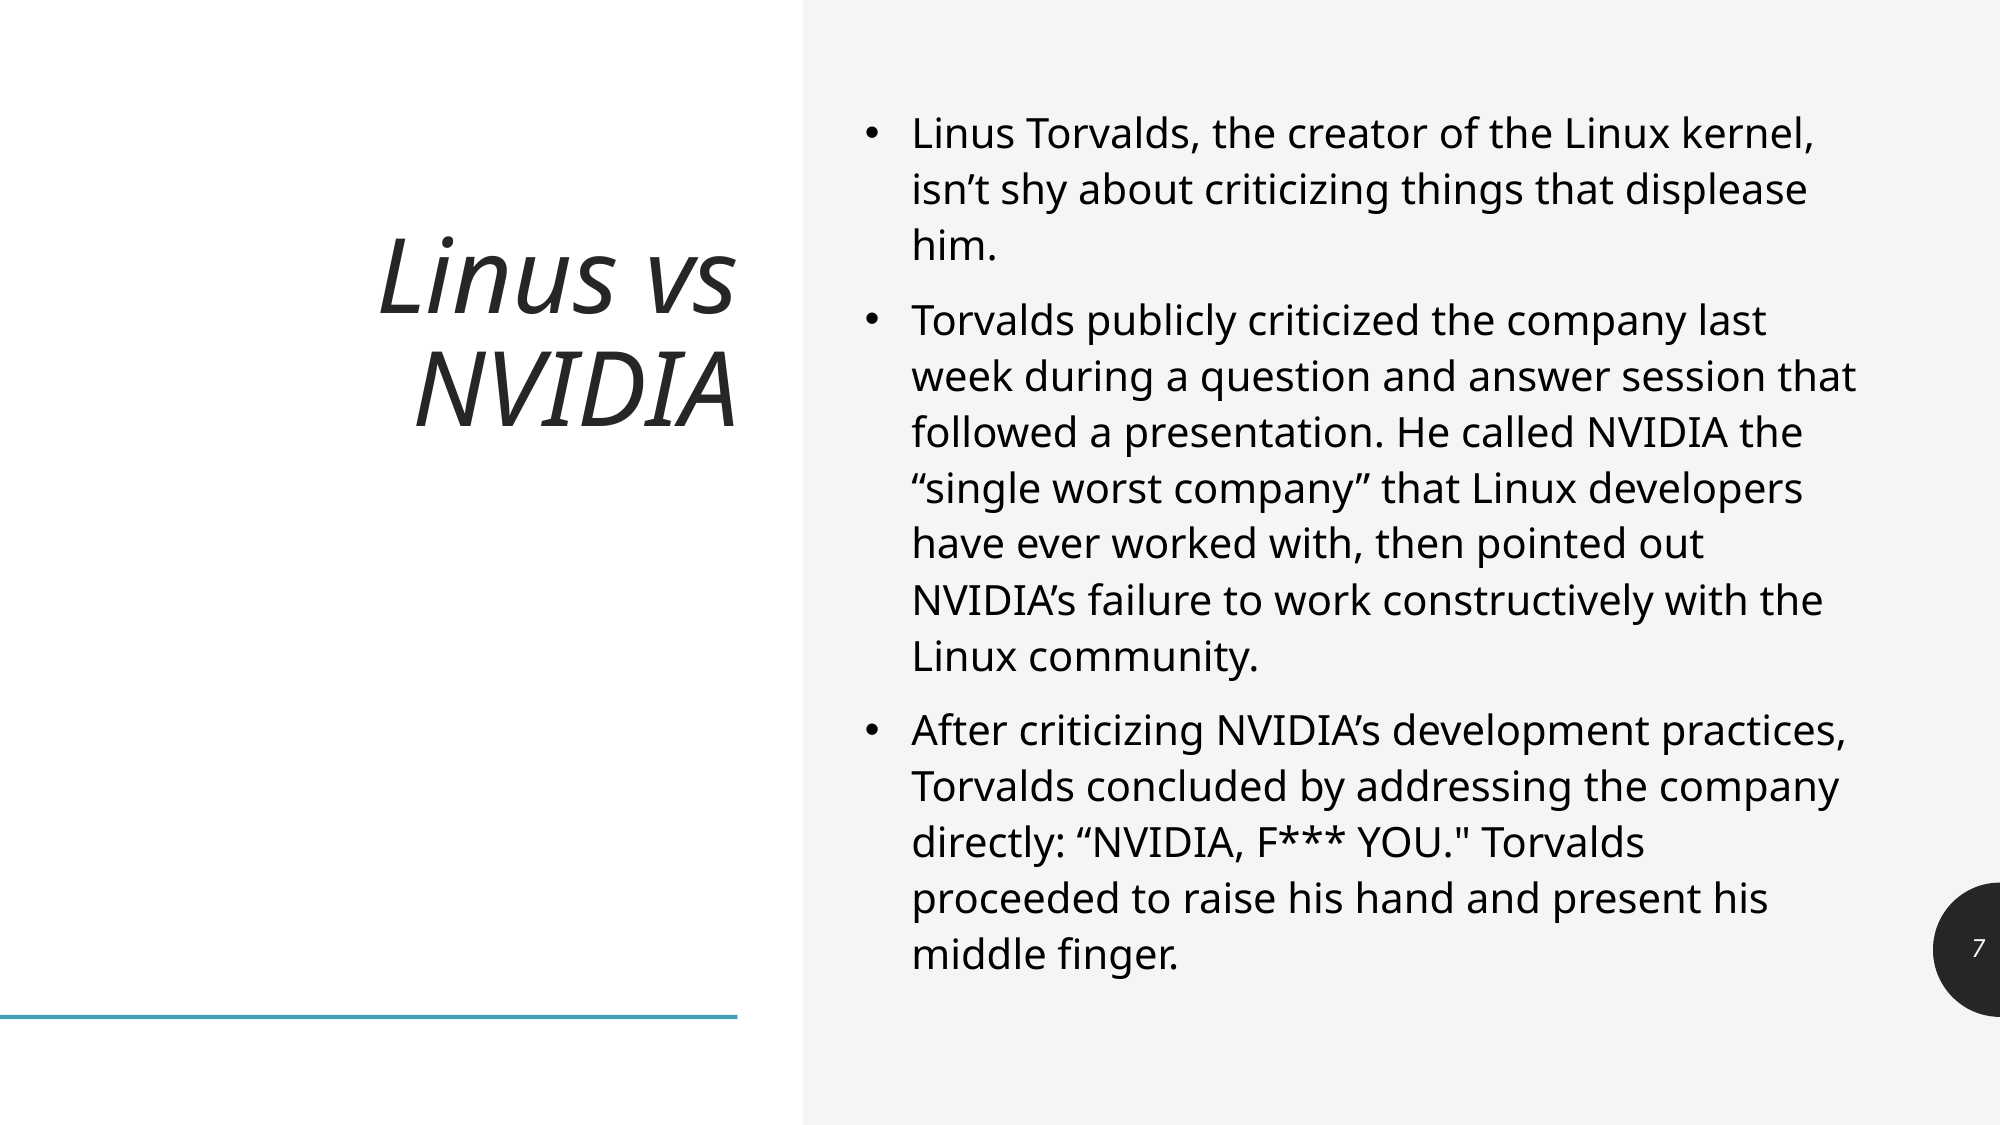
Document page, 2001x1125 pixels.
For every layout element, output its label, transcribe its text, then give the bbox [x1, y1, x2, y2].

text_box Linus Torvalds, the creator of the Linux kernel, isn’t shy about criticizing things that displease him. Torvalds publicly criticized the company last week during a question and answer session that followed a presentation. He called NVIDIA the “single worst company” that Linux developers have ever worked with, then pointed out NVIDIA’s failure to work constructively with the Linux community. After criticizing NVIDIA’s development practices, Torvalds concluded by addressing the company directly: “NVIDIA, F*** YOU." Torvalds proceeded to raise his hand and present his middle finger. [849, 93, 1875, 1021]
text_box Linus vs NVIDIA [125, 91, 754, 457]
text_box 6 [1932, 919, 2000, 980]
